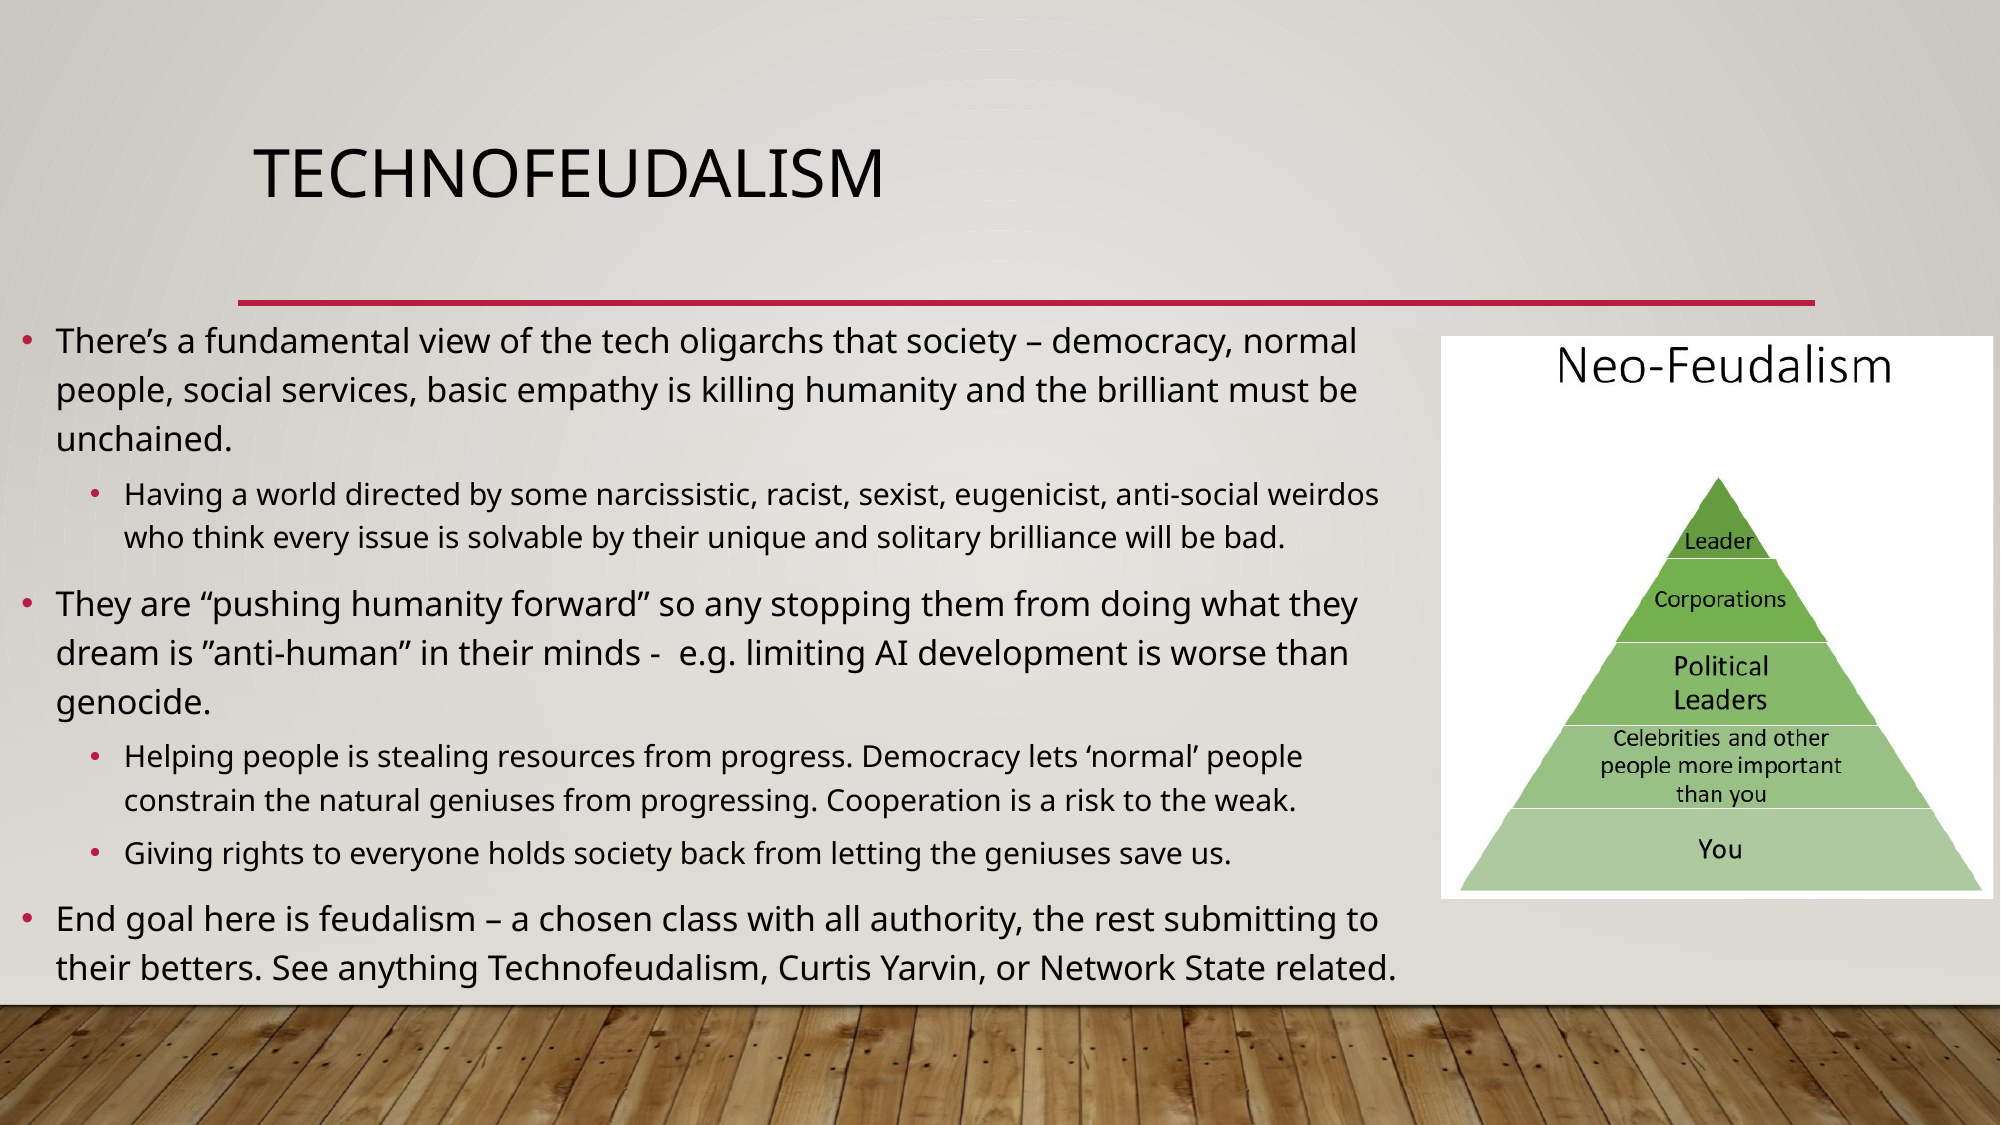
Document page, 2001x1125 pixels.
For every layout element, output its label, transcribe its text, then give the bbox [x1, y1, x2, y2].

title Technofeudalism [238, 131, 1814, 305]
list There’s a fundamental view of the tech oligarchs that society – democracy, normal people, social services, basic empathy is killing humanity and the brilliant must be unchained. Having a world directed by some narcissistic, racist, sexist, eugenicist, anti-social weirdos who think every issue is solvable by their unique and solitary brilliance will be bad. They are “pushing humanity forward” so any stopping them from doing what they dream is ”anti-human” in their minds - e.g. limiting AI development is worse than genocide. Helping people is stealing resources from progress. Democracy lets ‘normal’ people constrain the natural geniuses from progressing. Cooperation is a risk to the weak. Giving rights to everyone holds society back from letting the geniuses save us. End goal here is feudalism – a chosen class with all authority, the rest submitting to their betters. See anything Technofeudalism, Curtis Yarvin, or Network State related. [6, 304, 1442, 1008]
picture [0, 1005, 2000, 1125]
picture [1440, 335, 1994, 899]
